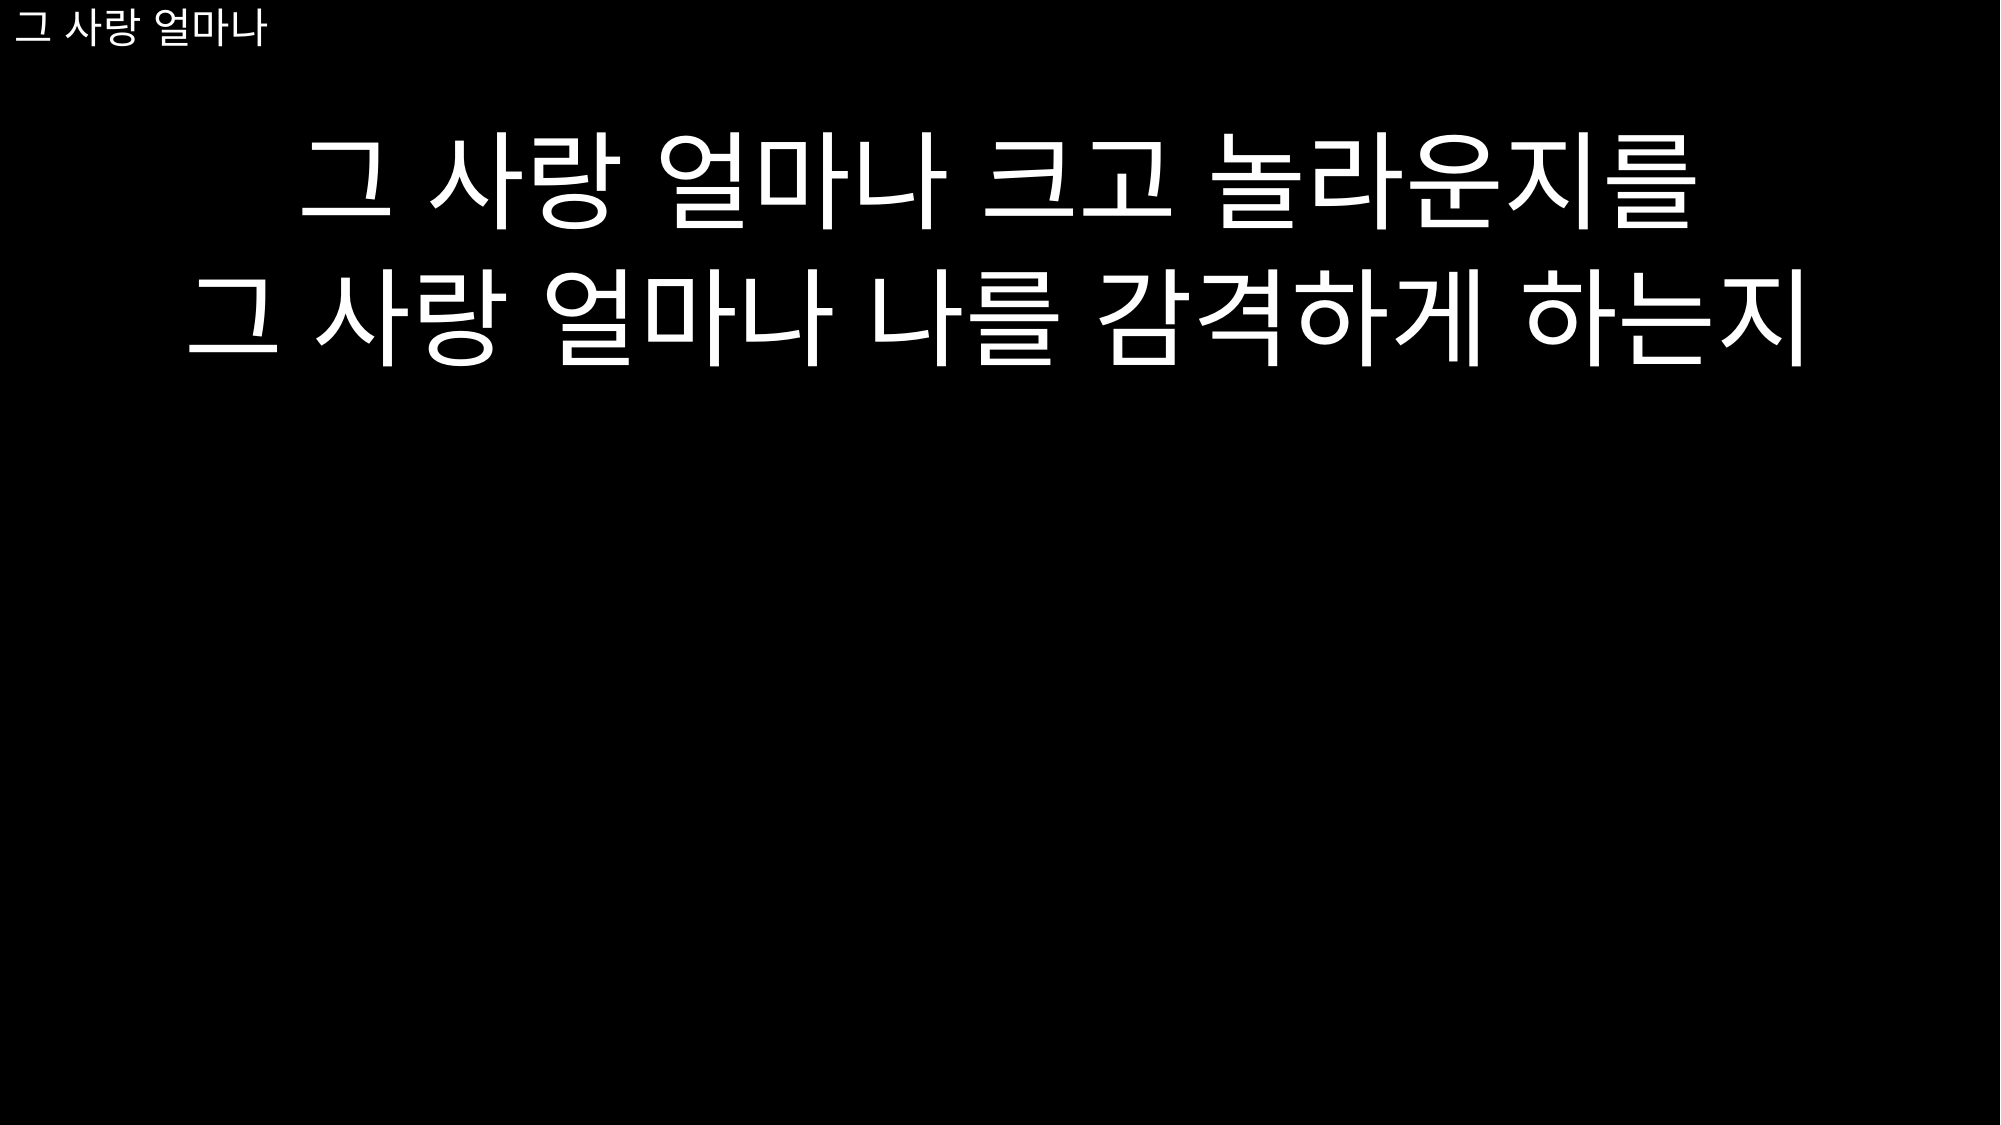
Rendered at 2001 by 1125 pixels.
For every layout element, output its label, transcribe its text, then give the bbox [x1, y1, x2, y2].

subtitle 그 사랑 얼마나 크고 놀라운지를 그 사랑 얼마나 나를 감격하게 하는지 [0, 3, 2000, 781]
